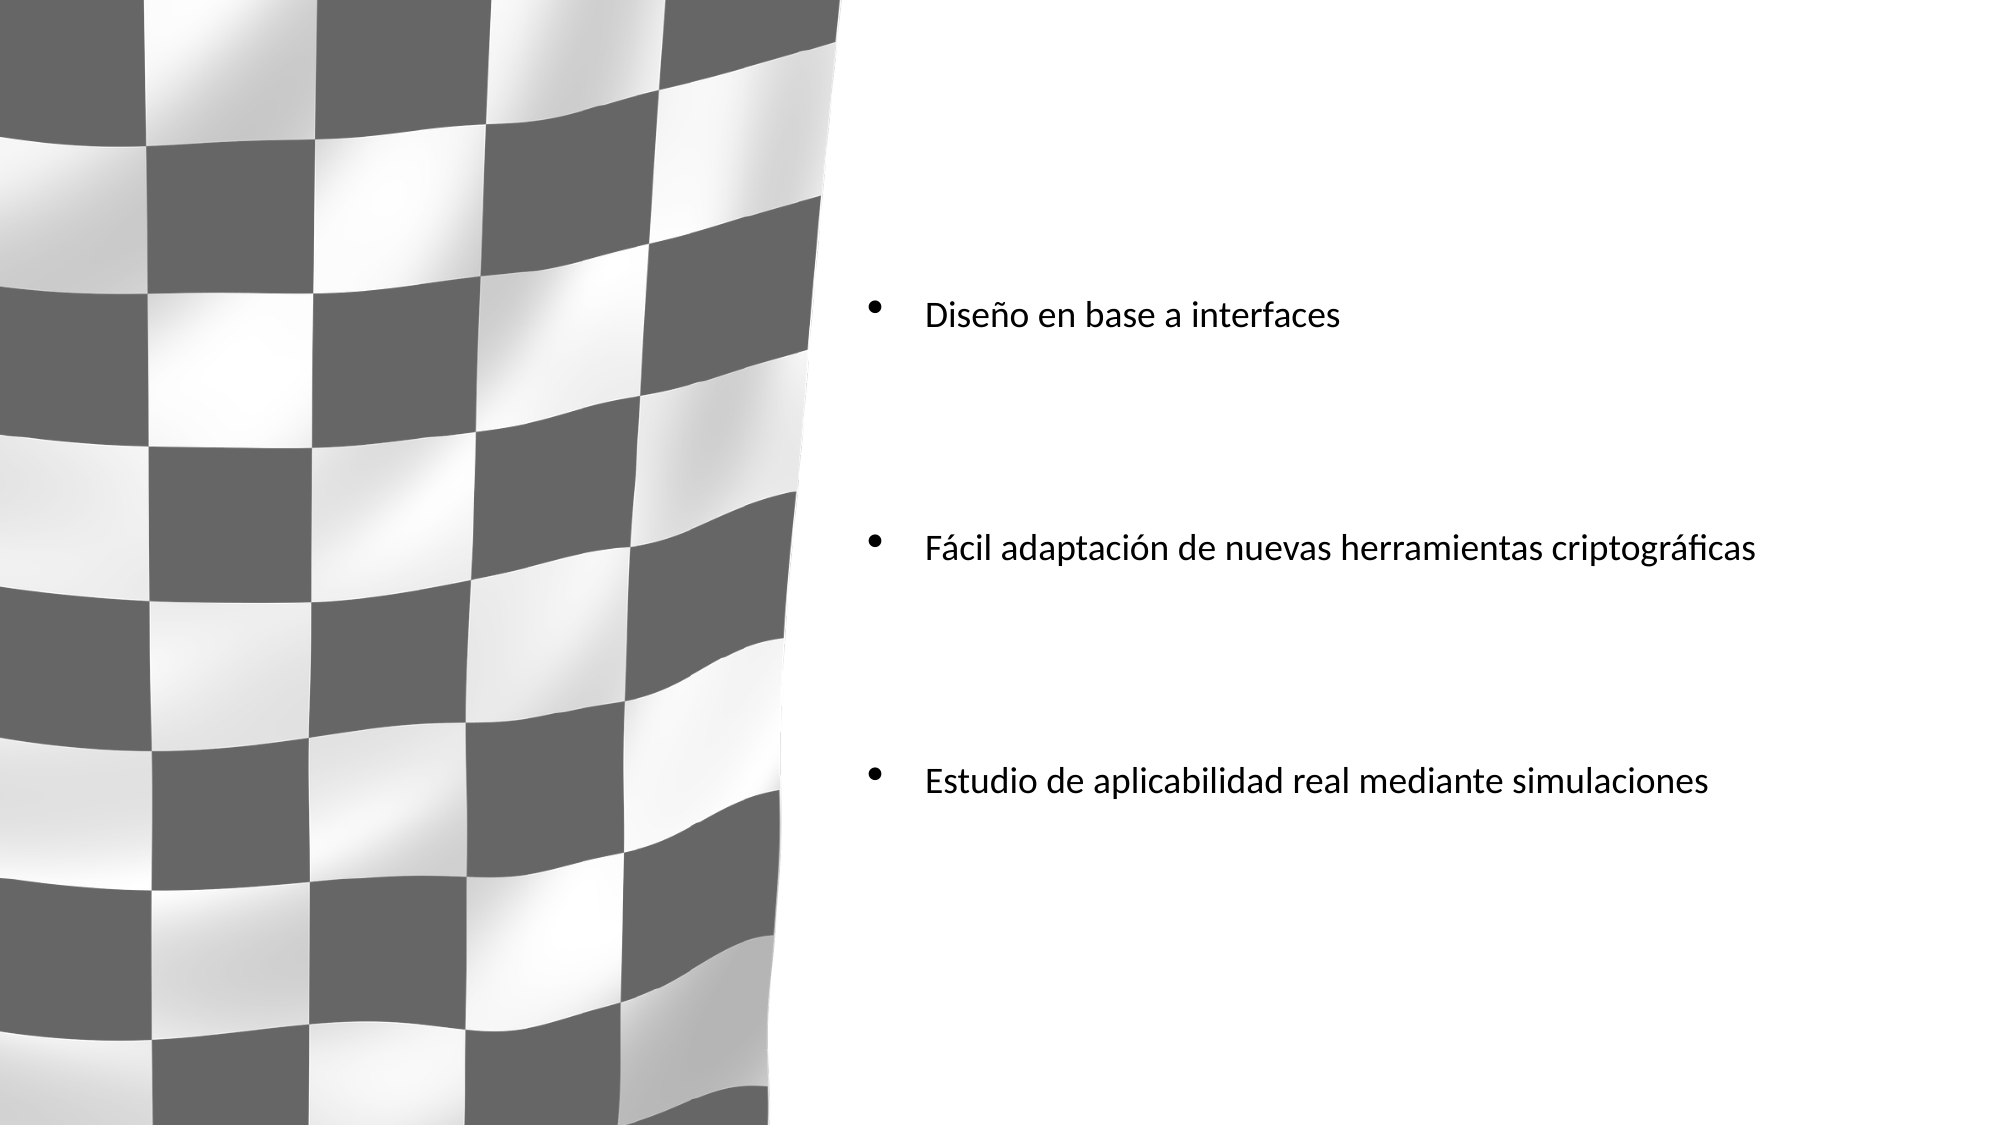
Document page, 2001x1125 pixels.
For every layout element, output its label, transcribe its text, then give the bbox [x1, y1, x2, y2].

text_box [0, 0, 853, 62]
text_box Estudio de aplicabilidad real mediante simulaciones [1030, 745, 1864, 809]
text_box Fácil adaptación de nuevas herramientas criptográficas [1030, 512, 1864, 576]
picture [0, 62, 1030, 1125]
text_box Diseño en base a interfaces [1030, 279, 1864, 342]
